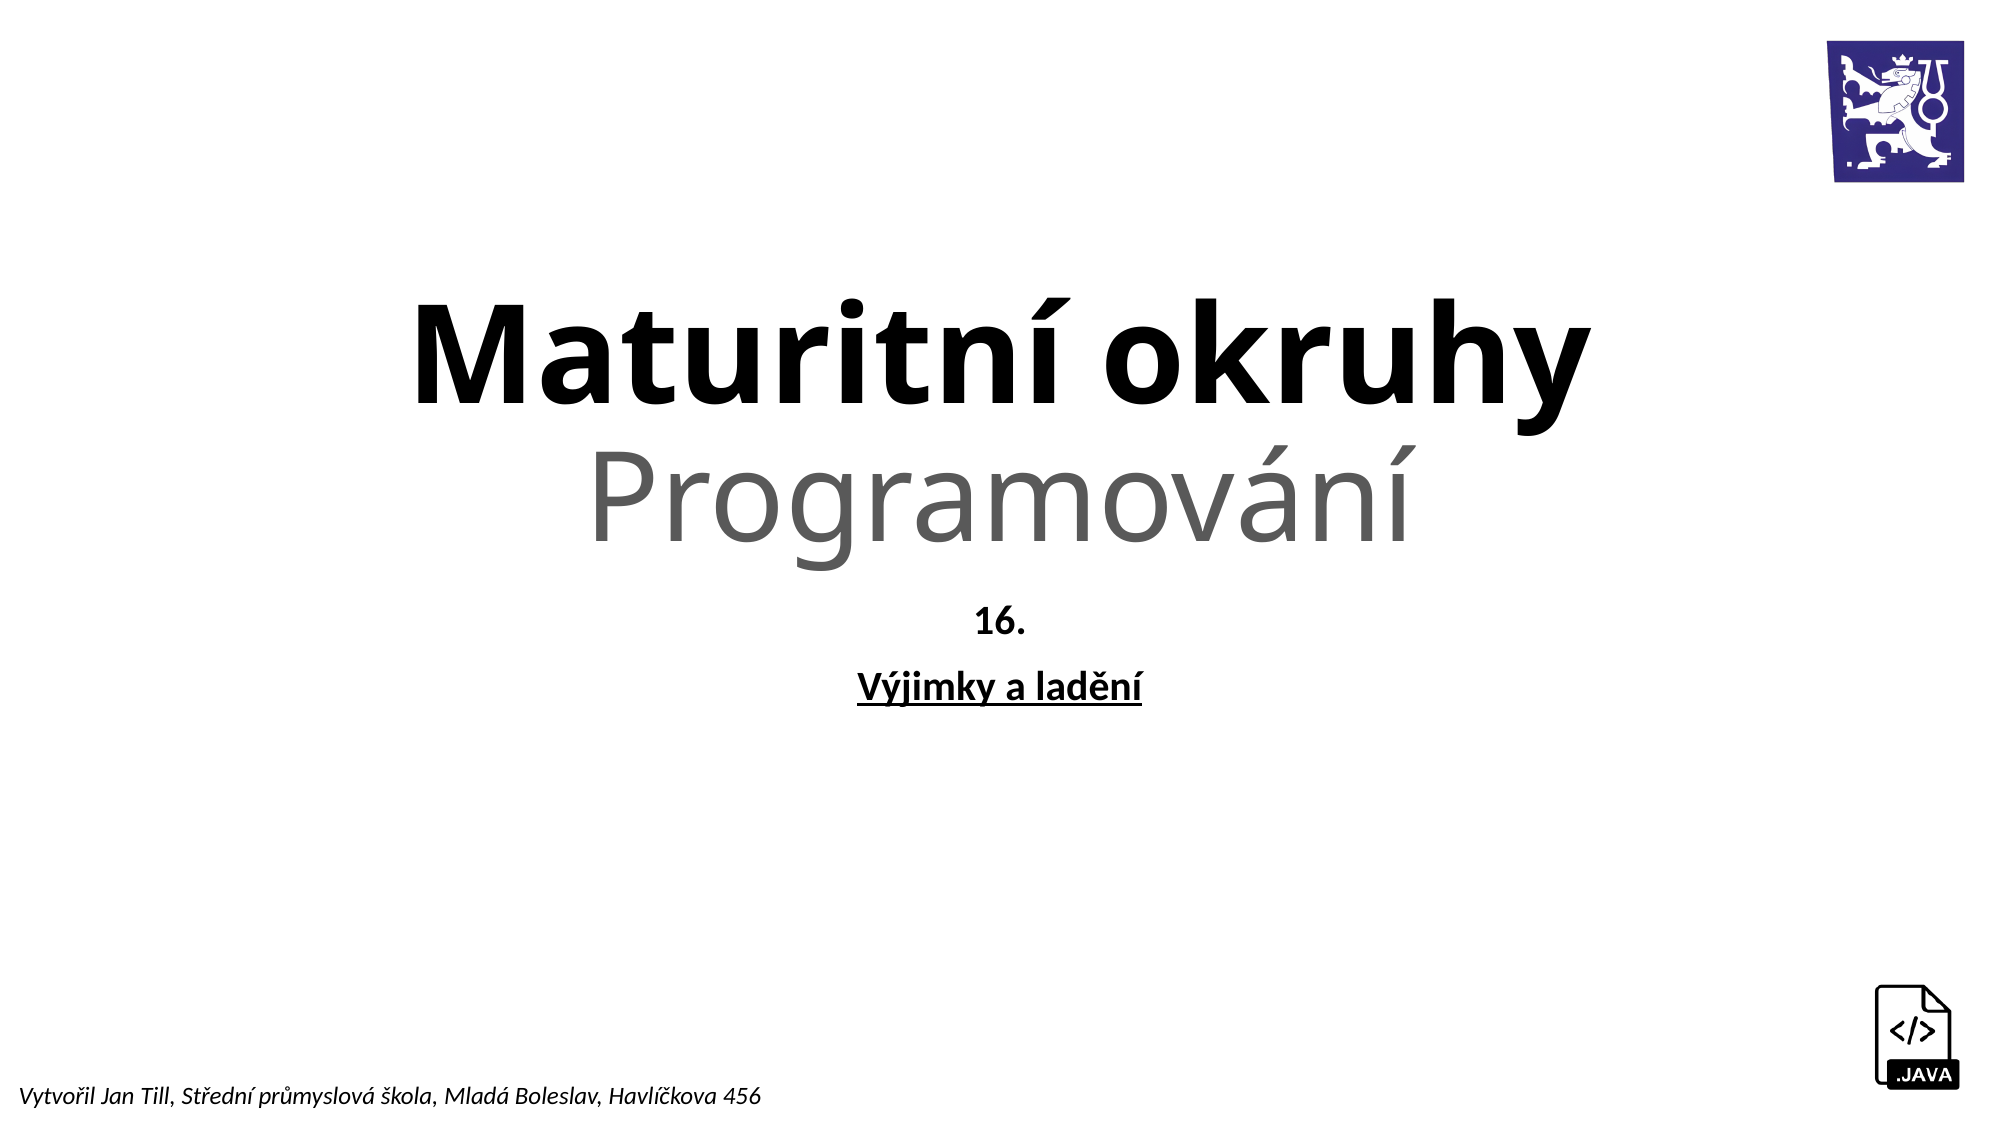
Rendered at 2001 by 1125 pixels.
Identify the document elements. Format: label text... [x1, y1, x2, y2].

title Maturitní okruhy Programování [249, 184, 1750, 576]
subtitle 16. Výjimky a ladění [249, 590, 1750, 863]
picture [1822, 38, 1969, 185]
picture [1822, 947, 2000, 1125]
text_box Vytvořil Jan Till, Střední průmyslová škola, Mladá Boleslav, Havlíčkova 456 [3, 1072, 778, 1117]
